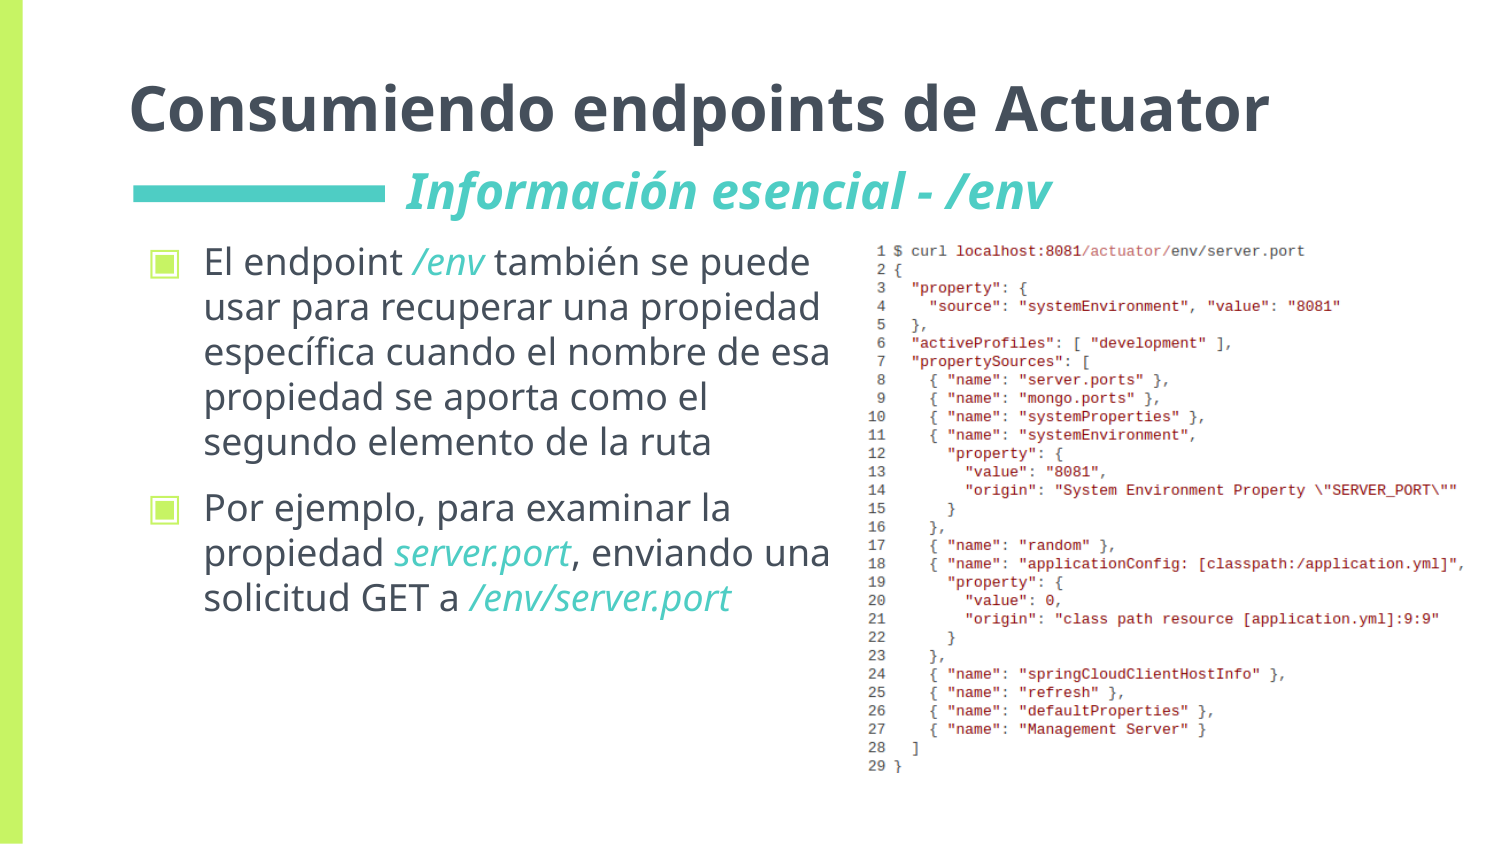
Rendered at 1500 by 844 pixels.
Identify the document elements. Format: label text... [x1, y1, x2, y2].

list El endpoint /env también se puede usar para recuperar una propiedad específica cuando el nombre de esa propiedad se aporta como el segundo elemento de la ruta Por ejemplo, para examinar la propiedad server.port, enviando una solicitud GET a /env/server.port [113, 222, 849, 766]
title Consumiendo endpoints de Actuator [113, 0, 1387, 159]
picture [859, 234, 1478, 773]
title Información esencial - /env [392, 145, 1448, 235]
